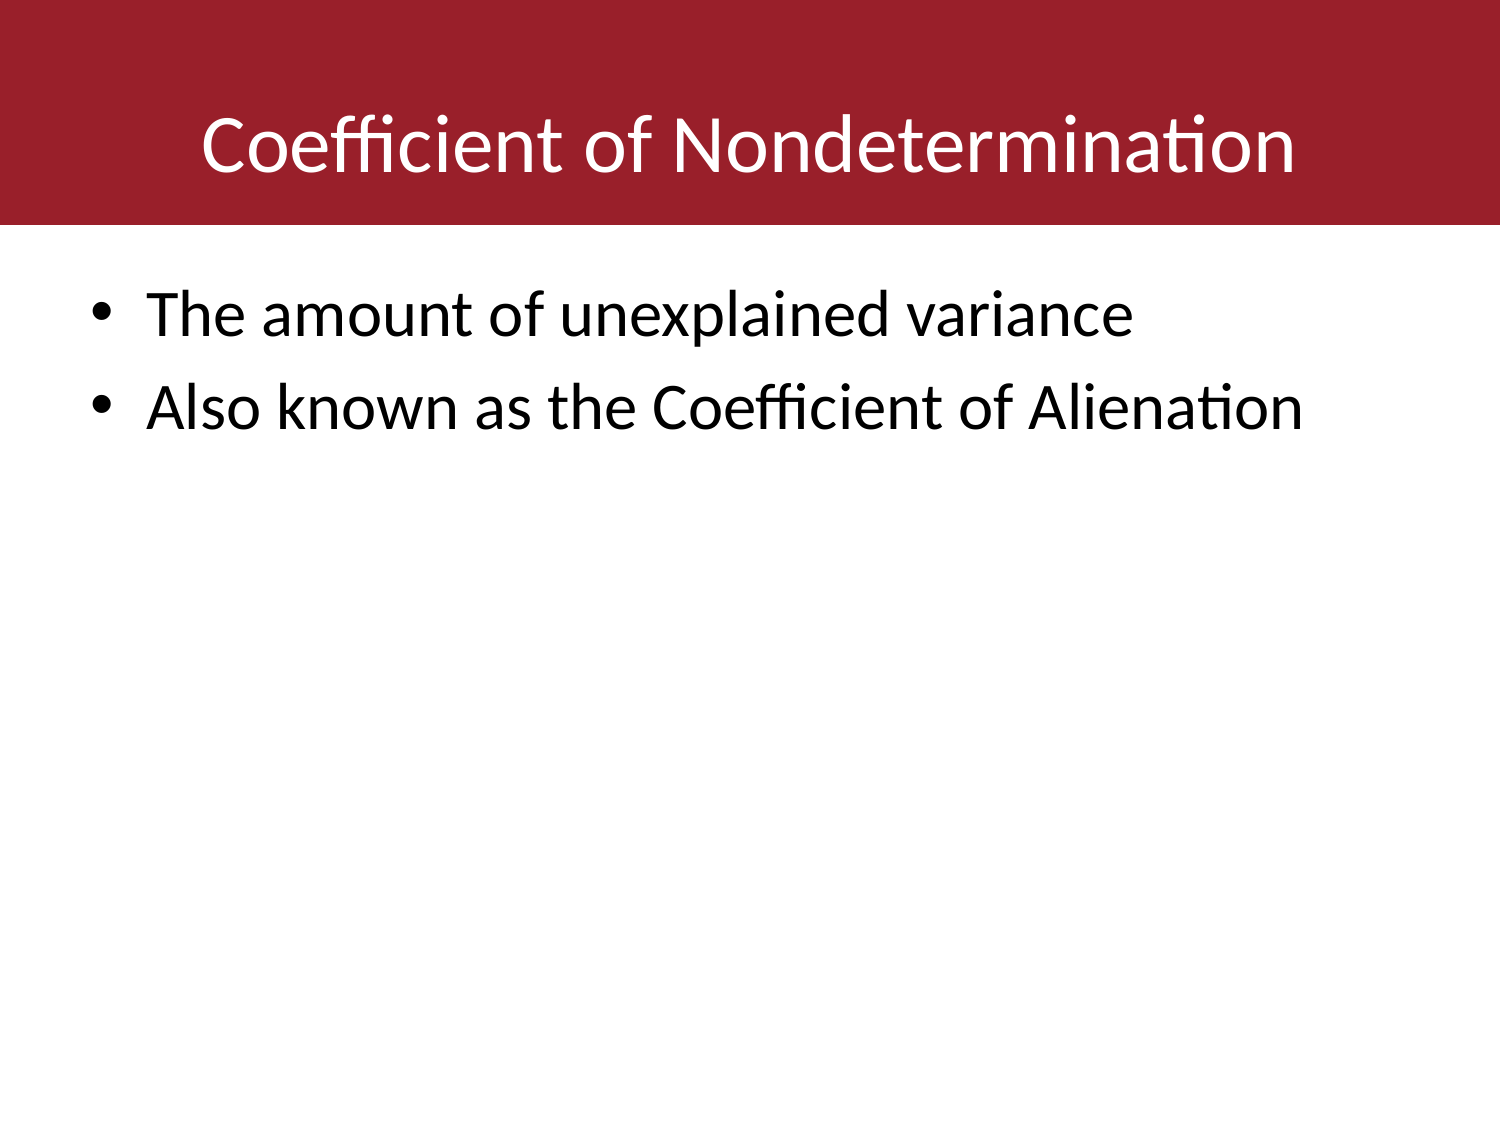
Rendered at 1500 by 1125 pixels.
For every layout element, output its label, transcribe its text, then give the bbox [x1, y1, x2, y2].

title Coefficient of Nondetermination [75, 45, 1425, 233]
